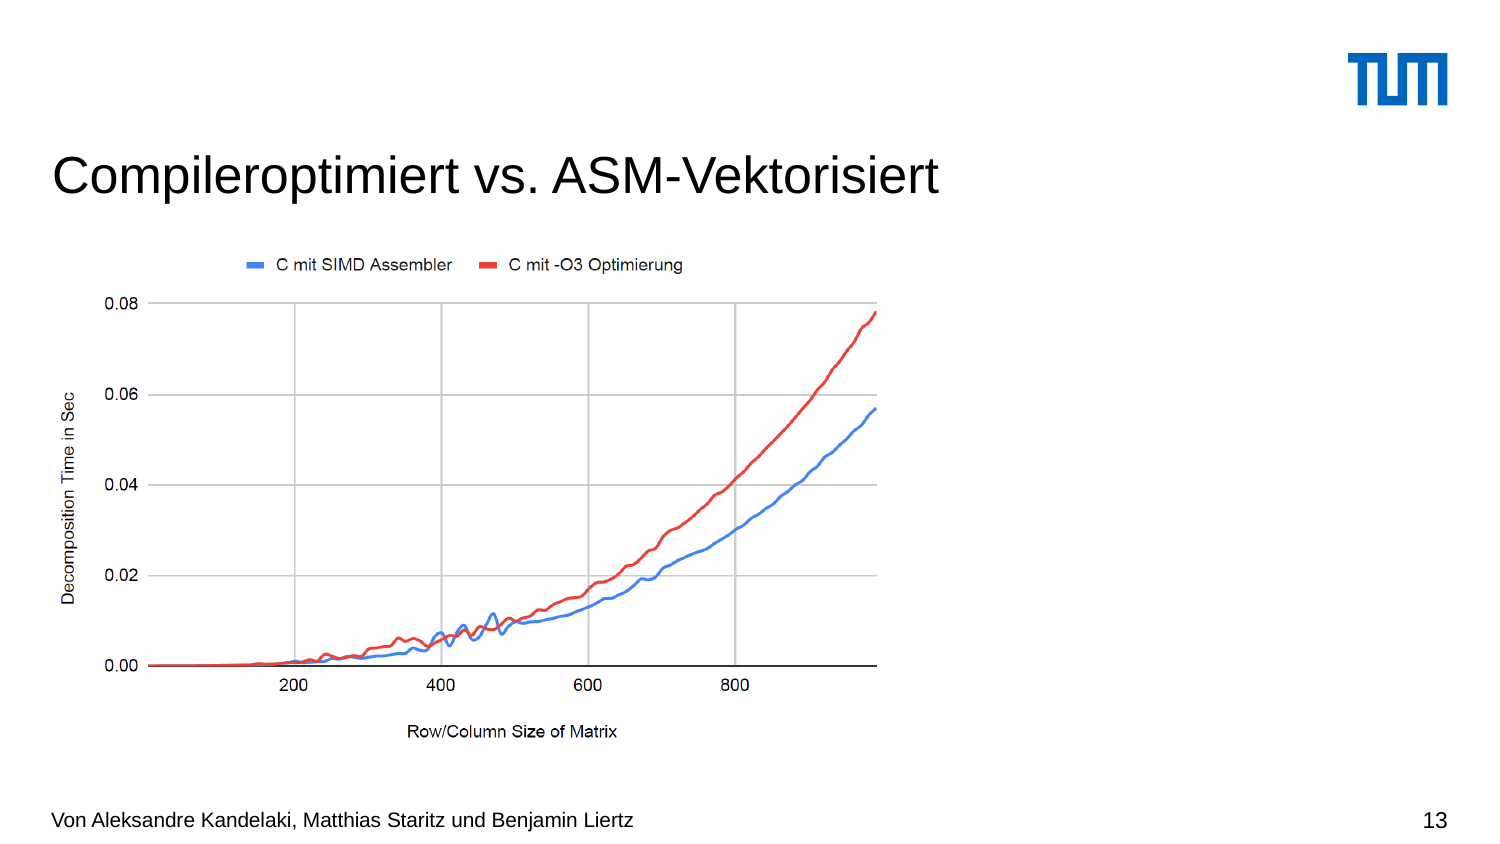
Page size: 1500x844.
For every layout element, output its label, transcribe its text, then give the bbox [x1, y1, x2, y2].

footer Von Aleksandre Kandelaki, Matthias Staritz und Benjamin Liertz [51, 796, 1112, 842]
title Compileroptimiert vs. ASM-Vektorisiert [51, 137, 1449, 201]
picture [50, 248, 888, 748]
slide_number 13 [1112, 796, 1448, 842]
